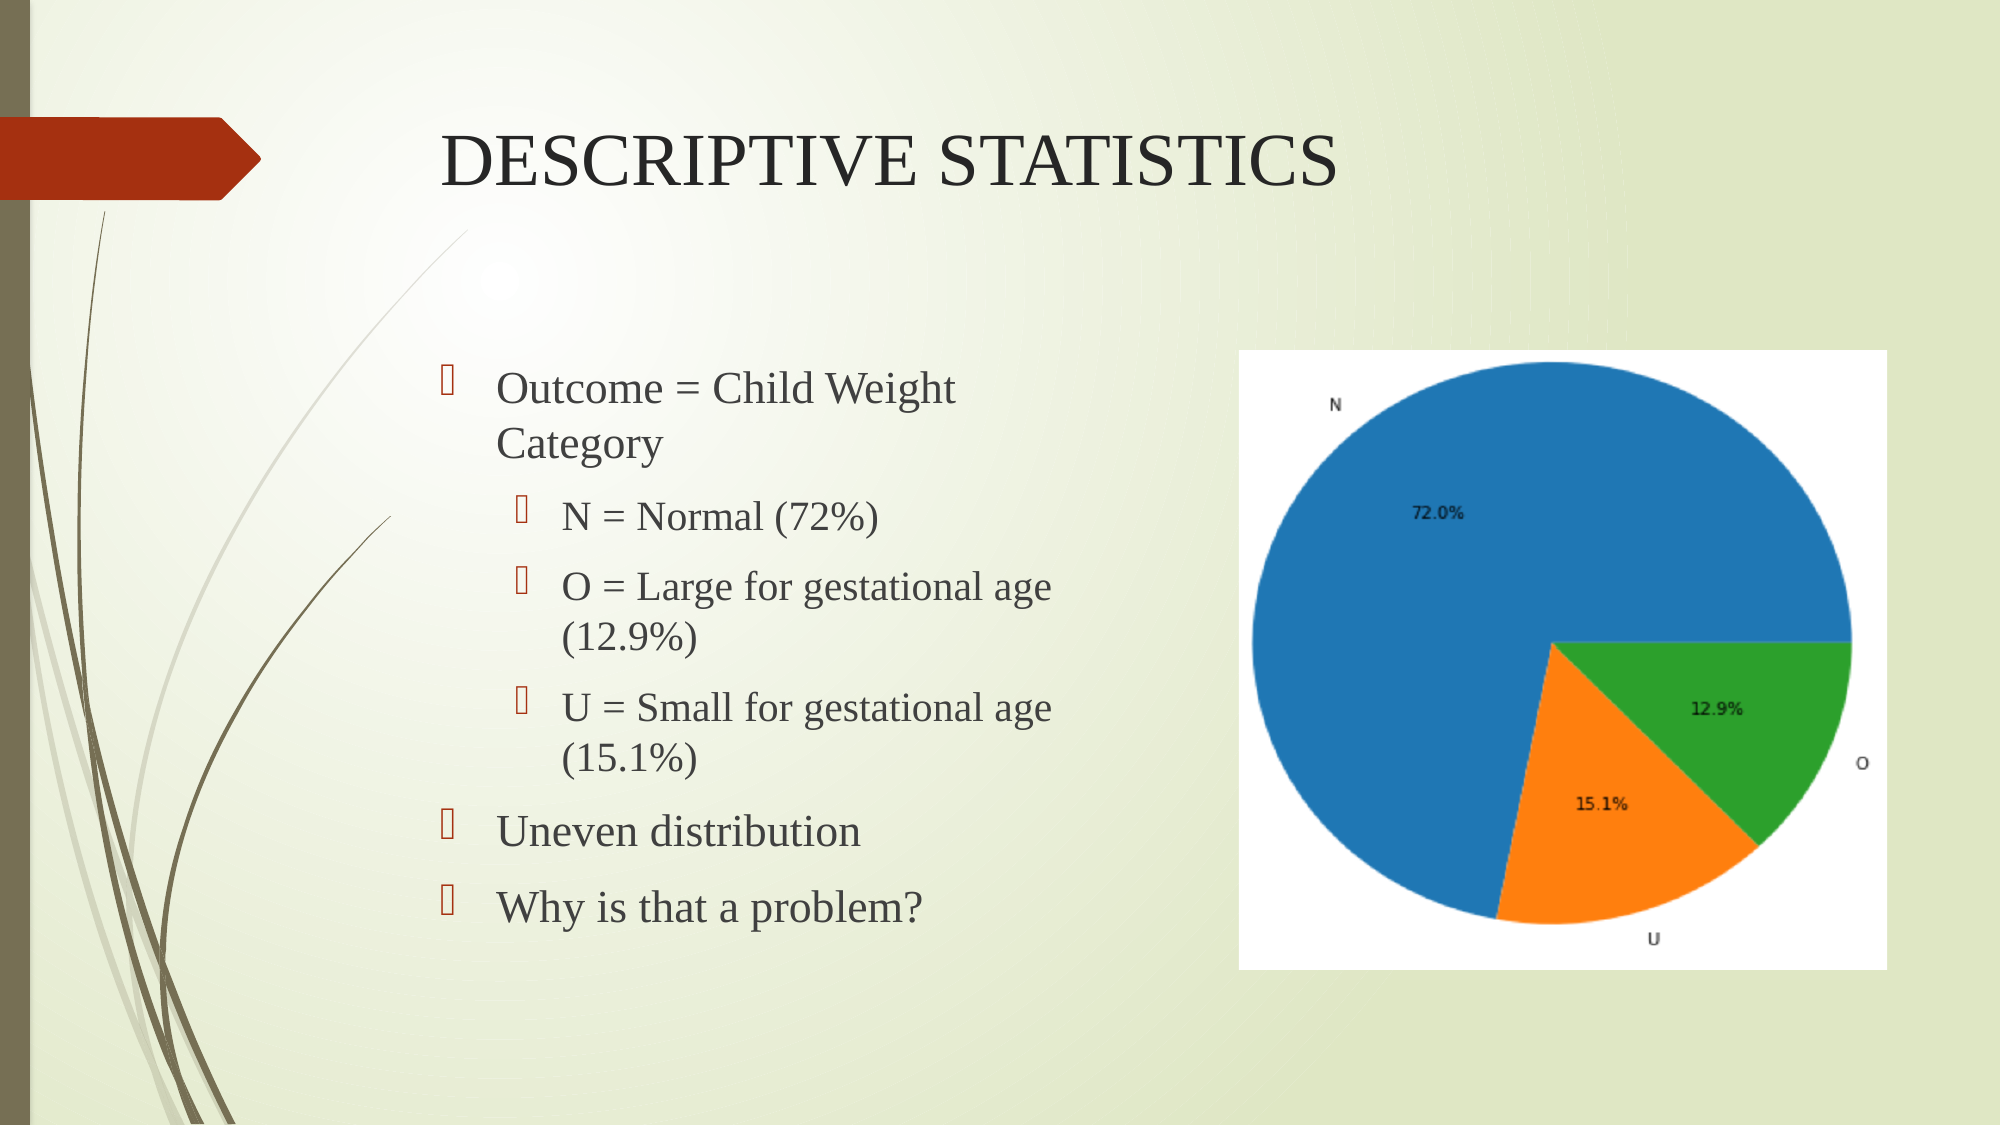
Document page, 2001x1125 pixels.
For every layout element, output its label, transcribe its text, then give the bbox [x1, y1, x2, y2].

title DESCRIPTIVE STATISTICS [425, 102, 1888, 313]
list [1238, 349, 1888, 970]
list Outcome = Child Weight Category N = Normal (72%) O = Large for gestational age (12.9%) U = Small for gestational age (15.1%) Uneven distribution Why is that a problem? [424, 350, 1133, 970]
